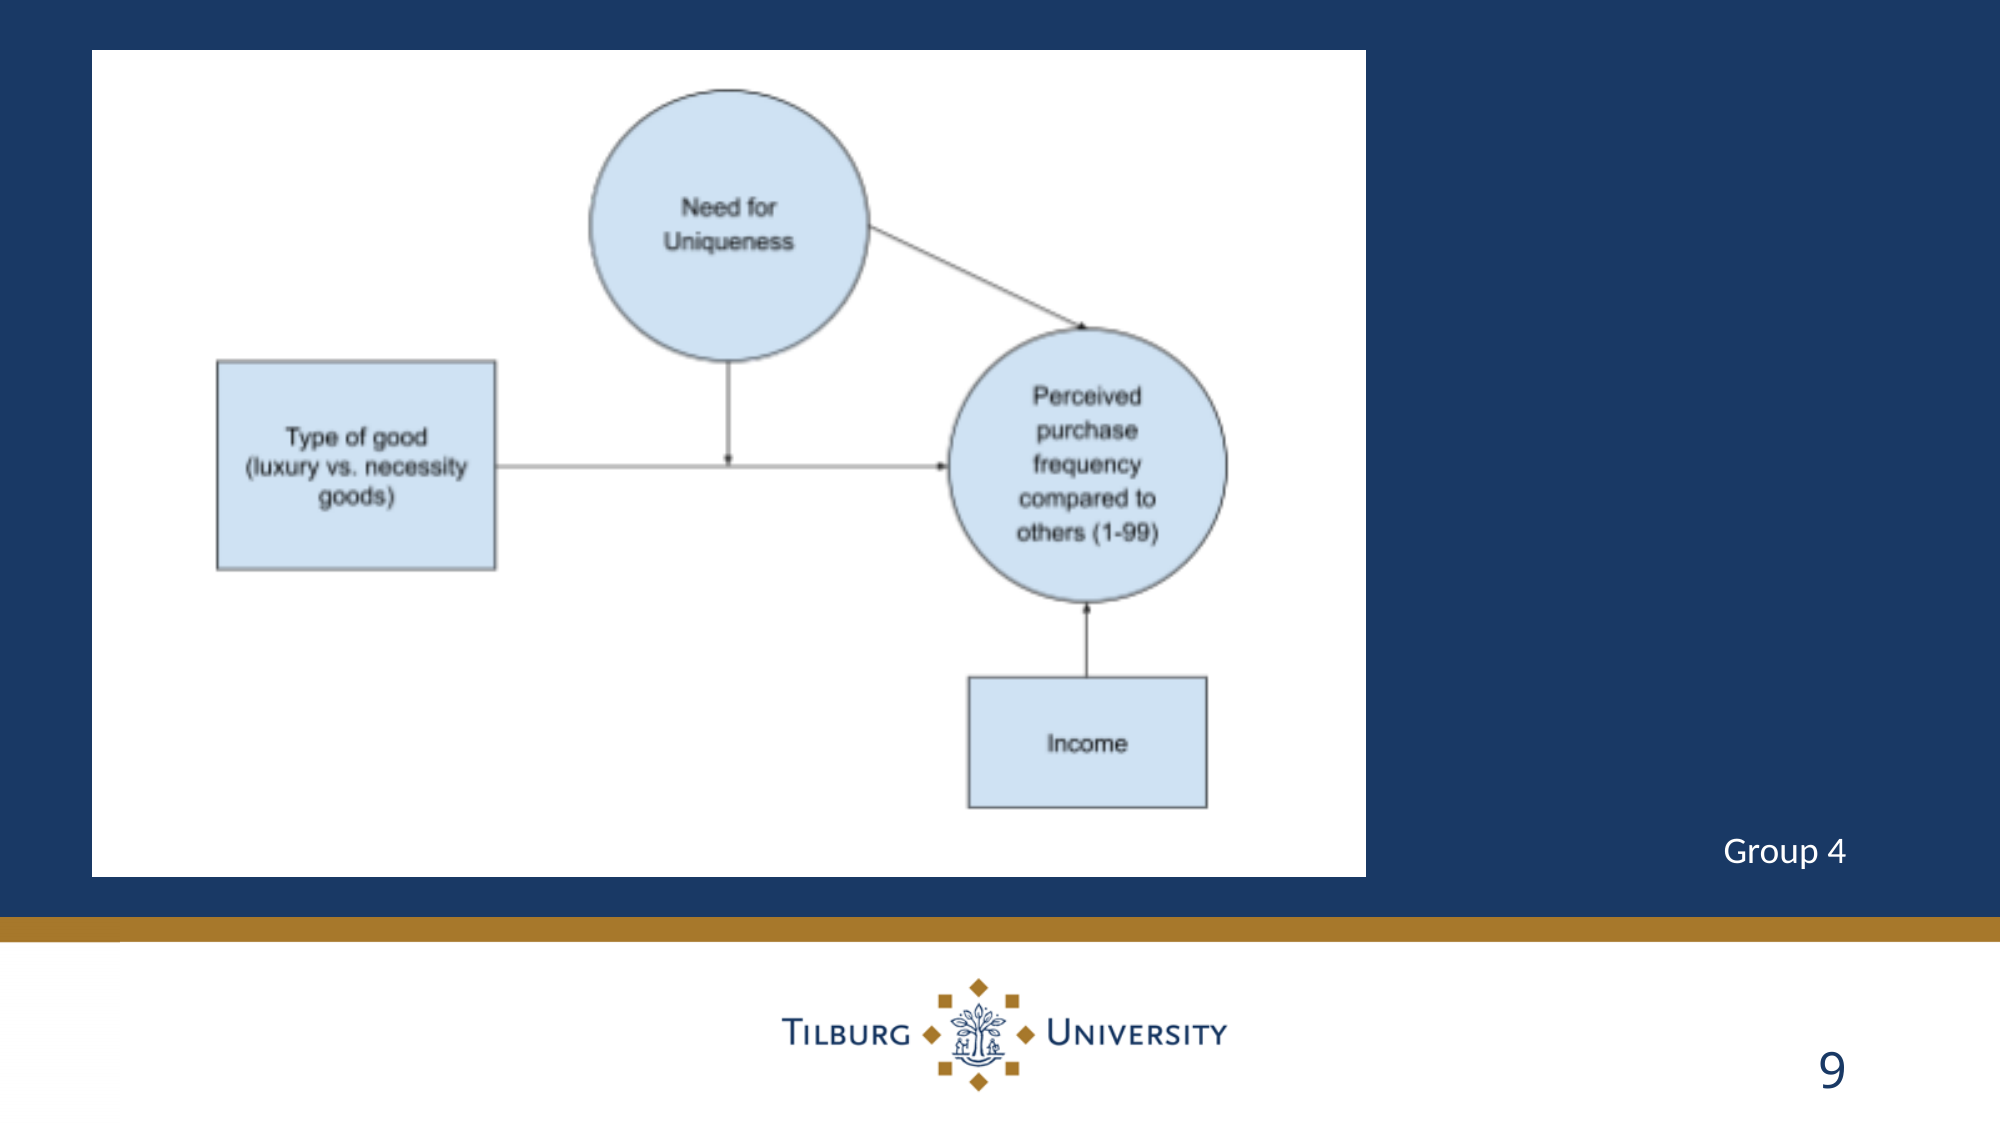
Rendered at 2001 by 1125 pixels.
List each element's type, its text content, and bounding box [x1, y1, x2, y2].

picture [92, 50, 1366, 877]
picture [0, 916, 2000, 1125]
text_box Group 4 [1708, 819, 1862, 879]
slide_number 9 [1412, 1042, 1863, 1103]
